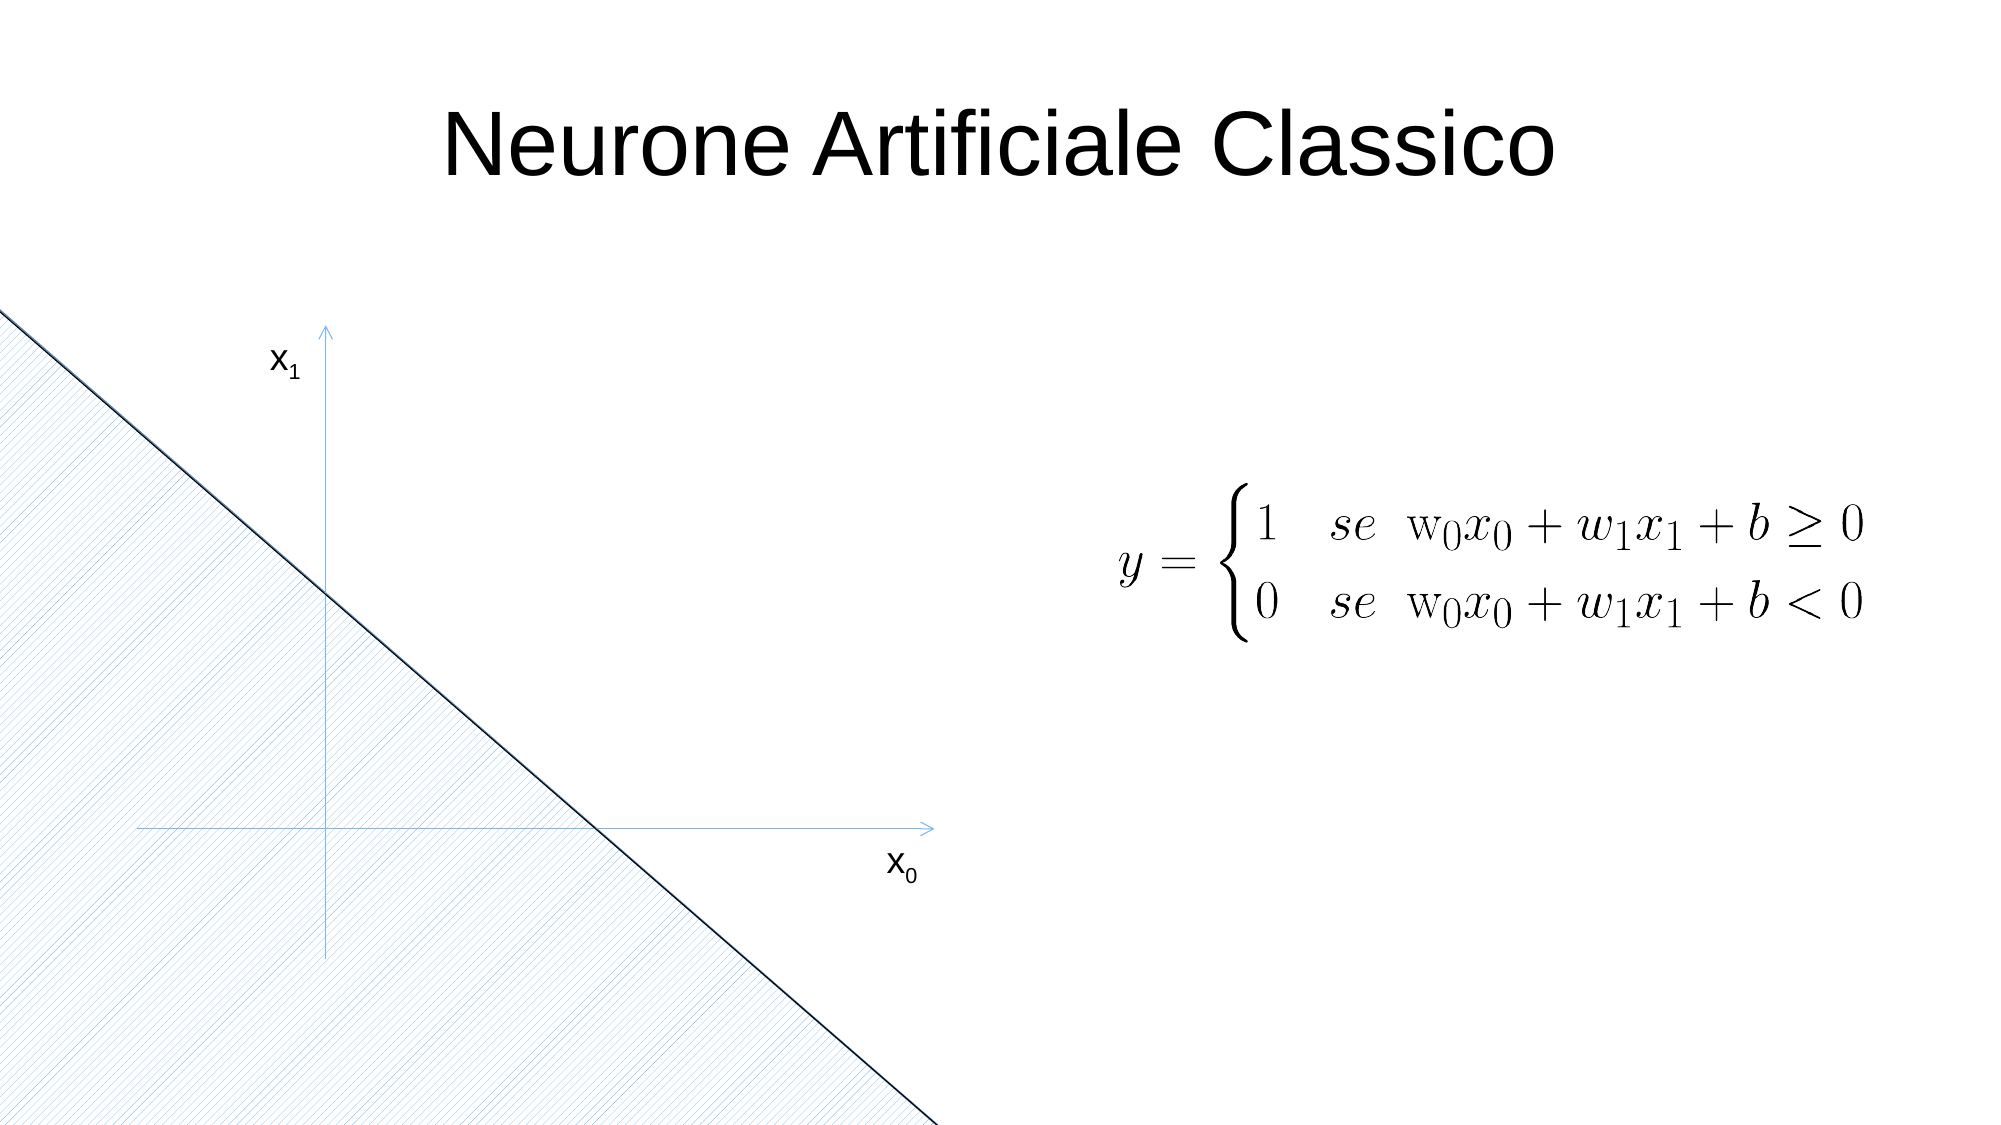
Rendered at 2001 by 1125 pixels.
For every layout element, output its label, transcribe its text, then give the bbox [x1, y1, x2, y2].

picture [1118, 482, 1863, 643]
title Neurone Artificiale Classico [99, 44, 1901, 233]
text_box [0, 289, 970, 1125]
